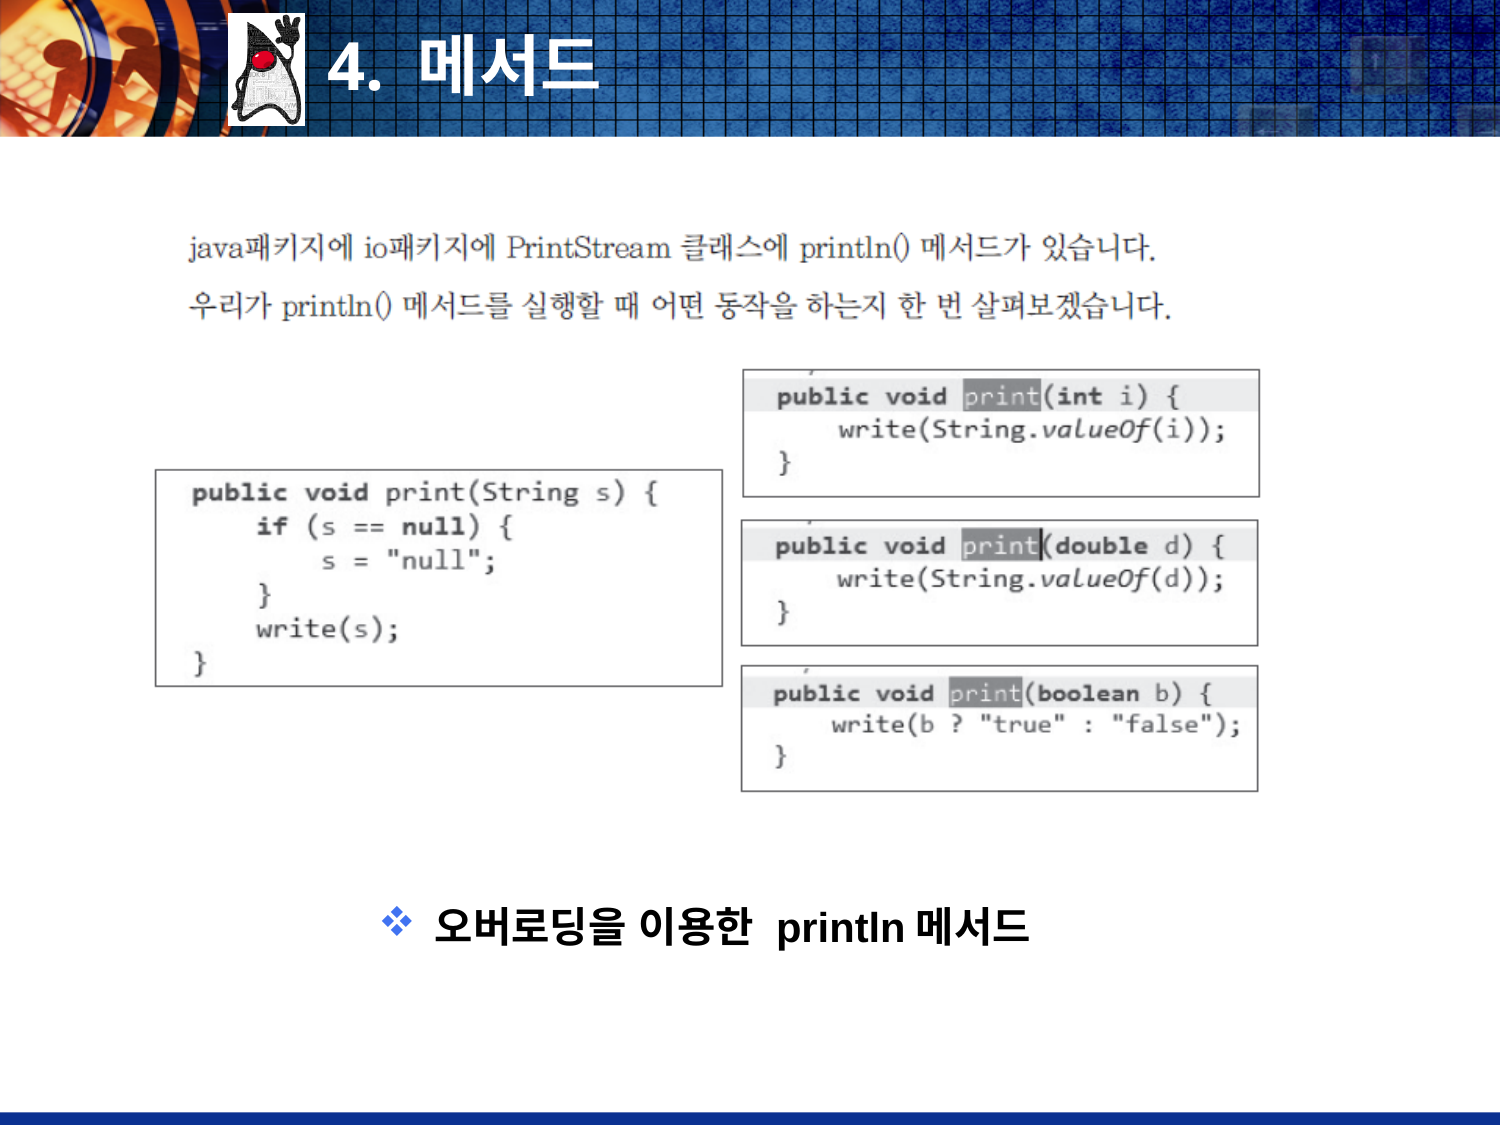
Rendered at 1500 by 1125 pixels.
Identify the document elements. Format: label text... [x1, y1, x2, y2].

picture [737, 659, 1265, 797]
picture [737, 362, 1265, 501]
picture [737, 515, 1265, 654]
title 4. 메서드 [312, 17, 1388, 111]
text_box 오버로딩을 이용한 println메서드 [363, 843, 1055, 986]
picture [152, 459, 728, 692]
picture [0, 0, 1500, 138]
picture [175, 222, 1192, 337]
